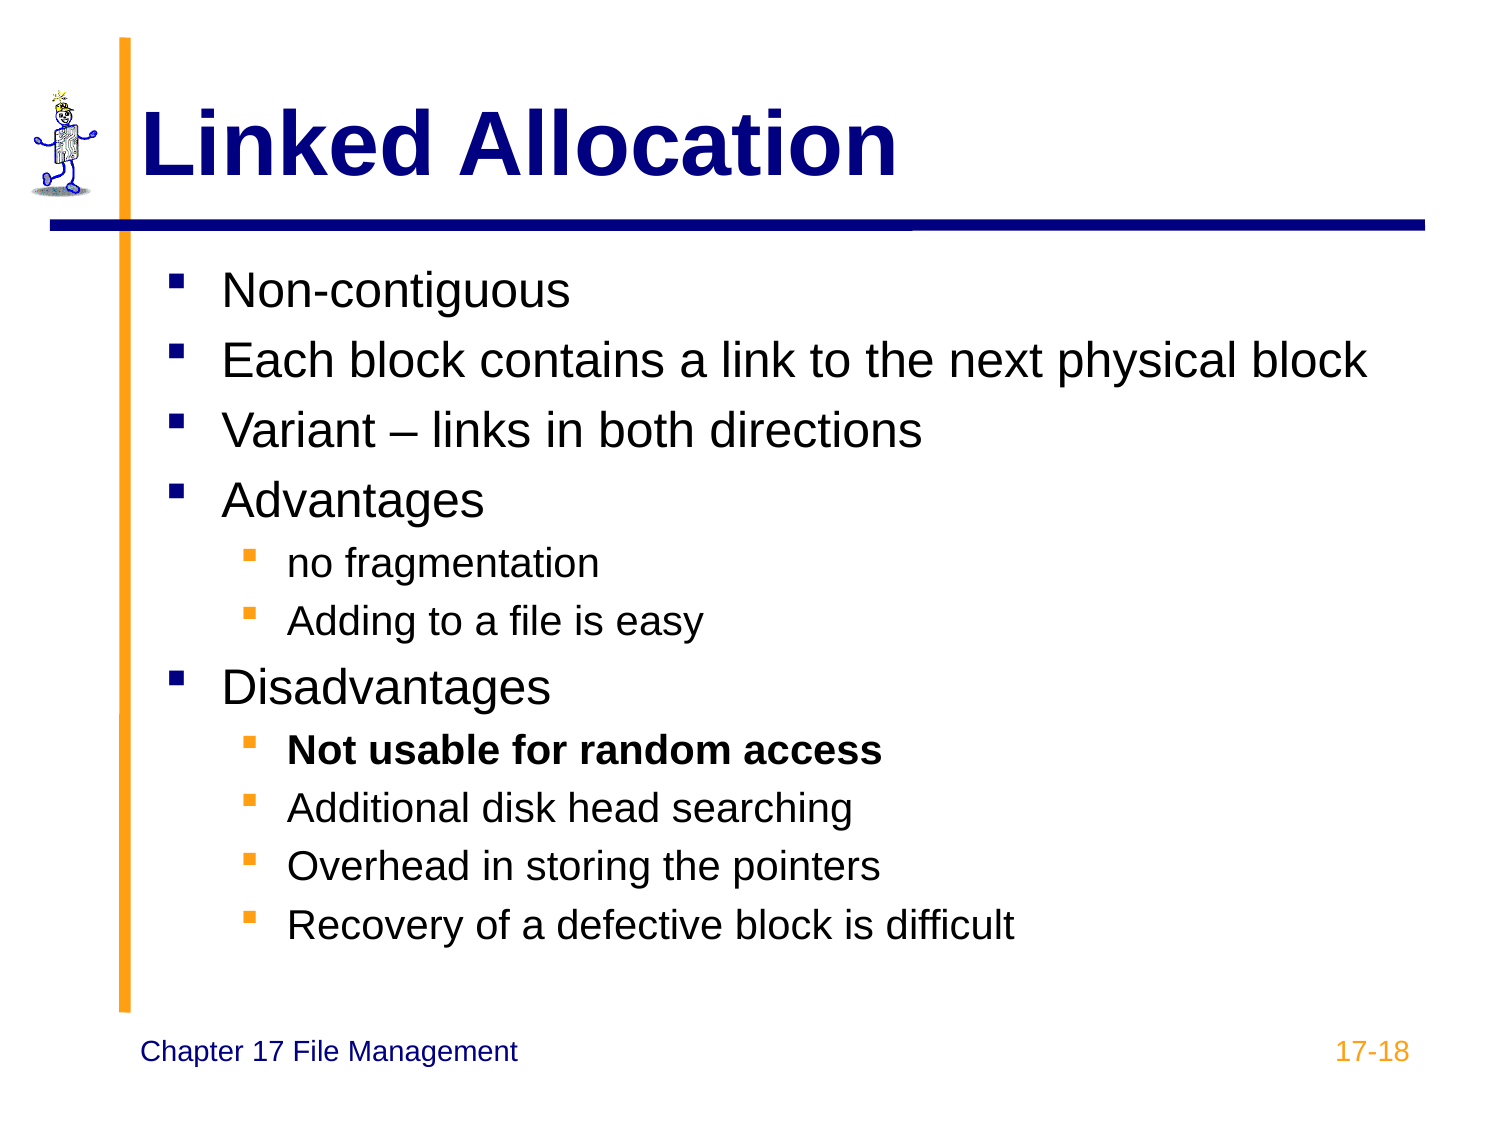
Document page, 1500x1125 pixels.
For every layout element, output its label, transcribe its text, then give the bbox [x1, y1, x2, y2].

slide_number 17-18 [1074, 1024, 1426, 1103]
footer Chapter 17 File Management [124, 1024, 676, 1104]
list Non-contiguous Each block contains a link to the next physical block Variant – links in both directions Advantages no fragmentation Adding to a file is easy Disadvantages Not usable for random access Additional disk head searching Overhead in storing the pointers Recovery of a defective block is difficult [149, 249, 1426, 993]
title Linked Allocation [124, 44, 1426, 233]
picture [24, 87, 105, 204]
